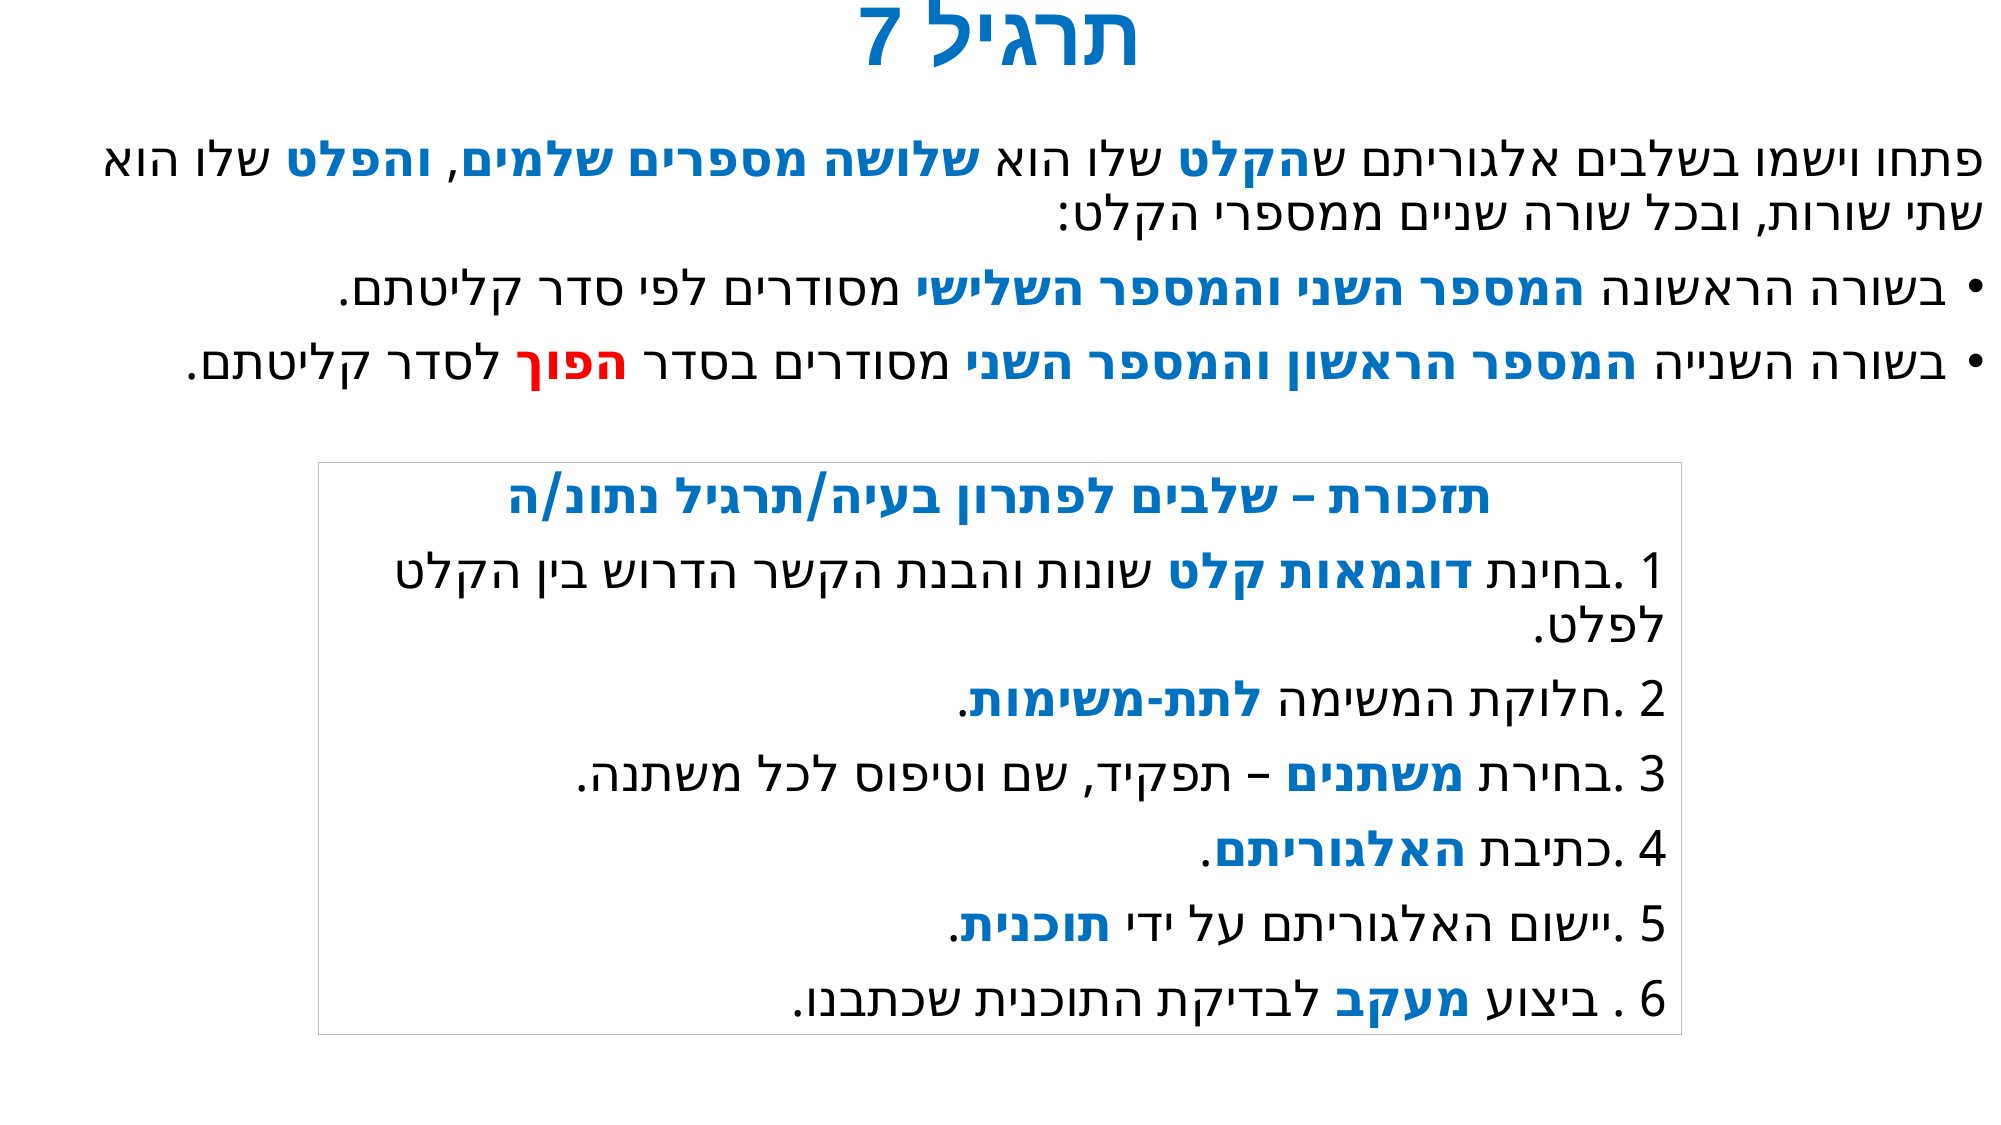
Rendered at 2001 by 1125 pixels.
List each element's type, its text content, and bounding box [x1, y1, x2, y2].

title תרגיל 7 [137, 0, 1863, 93]
text_box פתחו וישמו בשלבים אלגוריתם שהקלט שלו הוא שלושה מספרים שלמים, והפלט שלו הוא שתי שורות, ובכל שורה שניים ממספרי הקלט: בשורה הראשונה המספר השני והמספר השלישי מסודרים לפי סדר קליטתם. בשורה השנייה המספר הראשון והמספר השני מסודרים בסדר הפוך לסדר קליטתם. [58, 125, 2000, 399]
text_box תזכורת – שלבים לפתרון בעיה/תרגיל נתונ/ה 1 .בחינת דוגמאות קלט שונות והבנת הקשר הדרוש בין הקלט לפלט. 2 .חלוקת המשימה לתת-משימות. 3 .בחירת משתנים – תפקיד, שם וטיפוס לכל משתנה. 4 .כתיבת האלגוריתם. 5 .יישום האלגוריתם על ידי תוכנית. 6 . ביצוע מעקב לבדיקת התוכנית שכתבנו. [318, 462, 1682, 1035]
